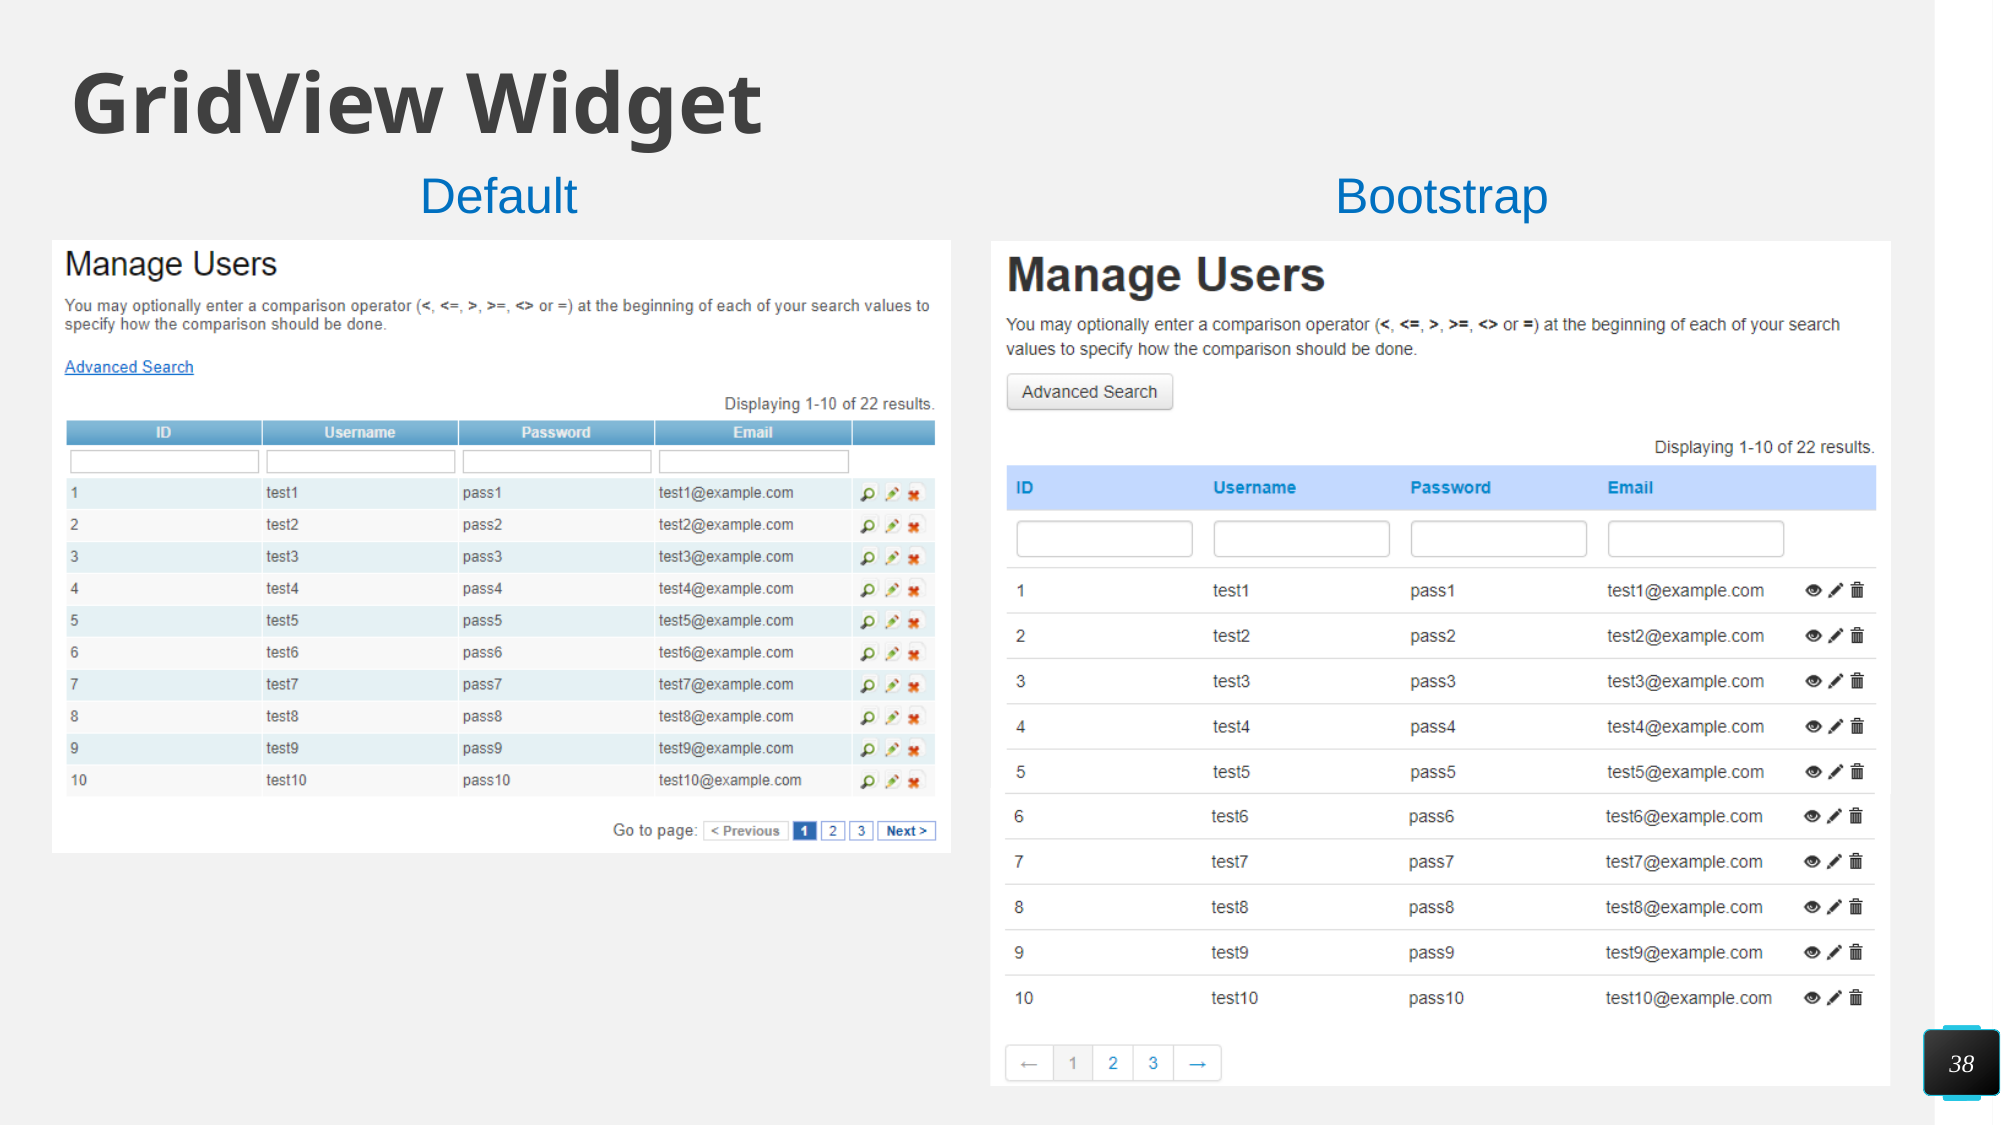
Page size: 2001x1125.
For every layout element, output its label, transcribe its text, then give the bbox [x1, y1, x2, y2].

text_box Bootstrap [990, 155, 1894, 239]
slide_number 38 [1923, 1029, 2000, 1096]
title GridView Widget [70, 70, 1930, 142]
text_box Default [52, 155, 946, 239]
picture [52, 240, 951, 853]
picture [990, 241, 1891, 1086]
